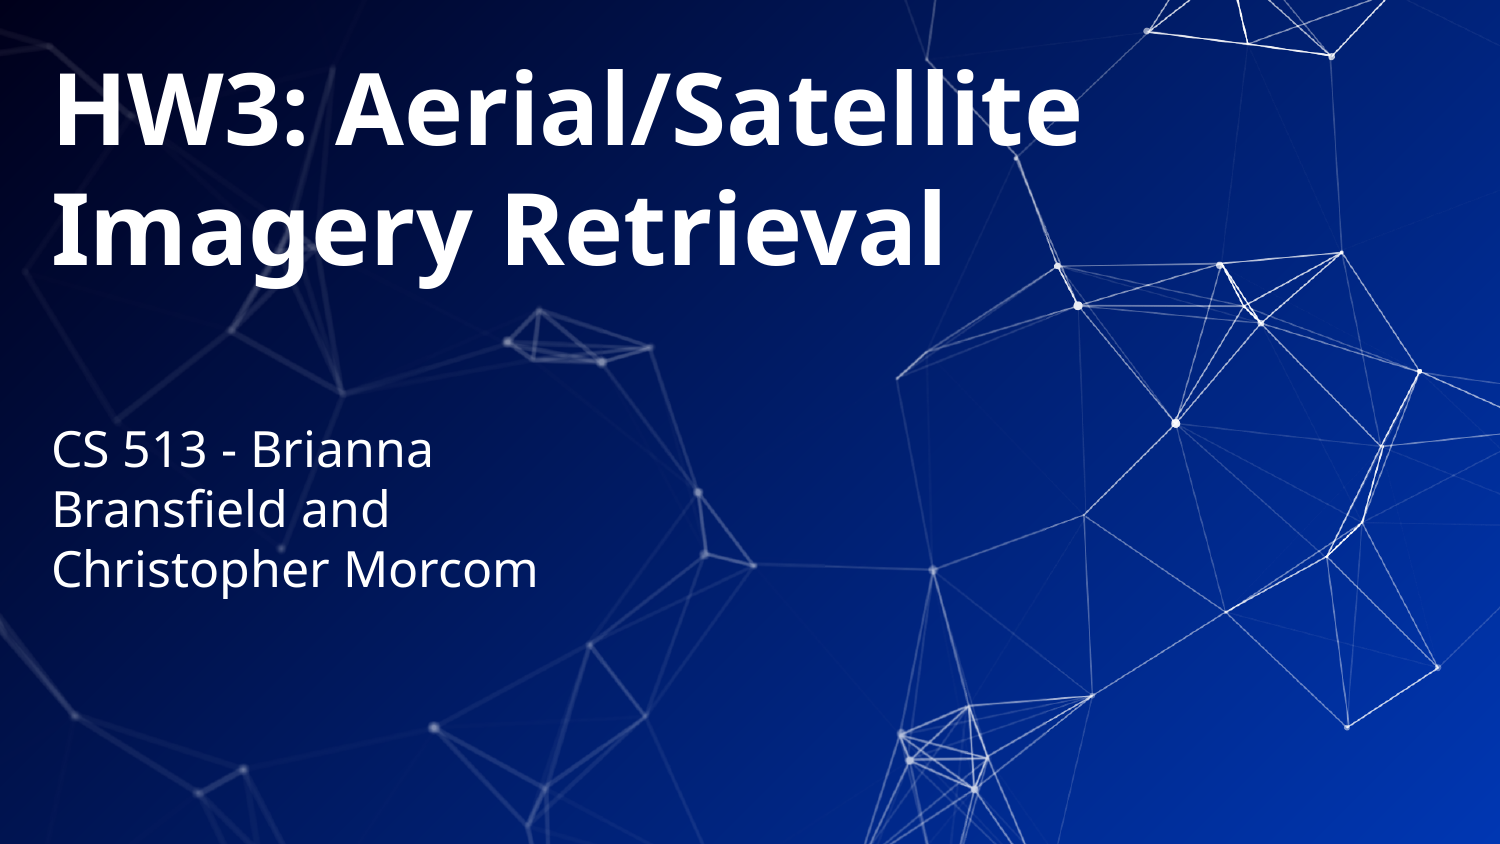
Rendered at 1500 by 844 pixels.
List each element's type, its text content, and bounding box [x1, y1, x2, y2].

picture [0, 0, 1500, 844]
title HW3: Aerial/Satellite Imagery Retrieval [51, 45, 1426, 313]
subtitle CS 513 - Brianna Bransfield and Christopher Morcom [51, 417, 660, 569]
